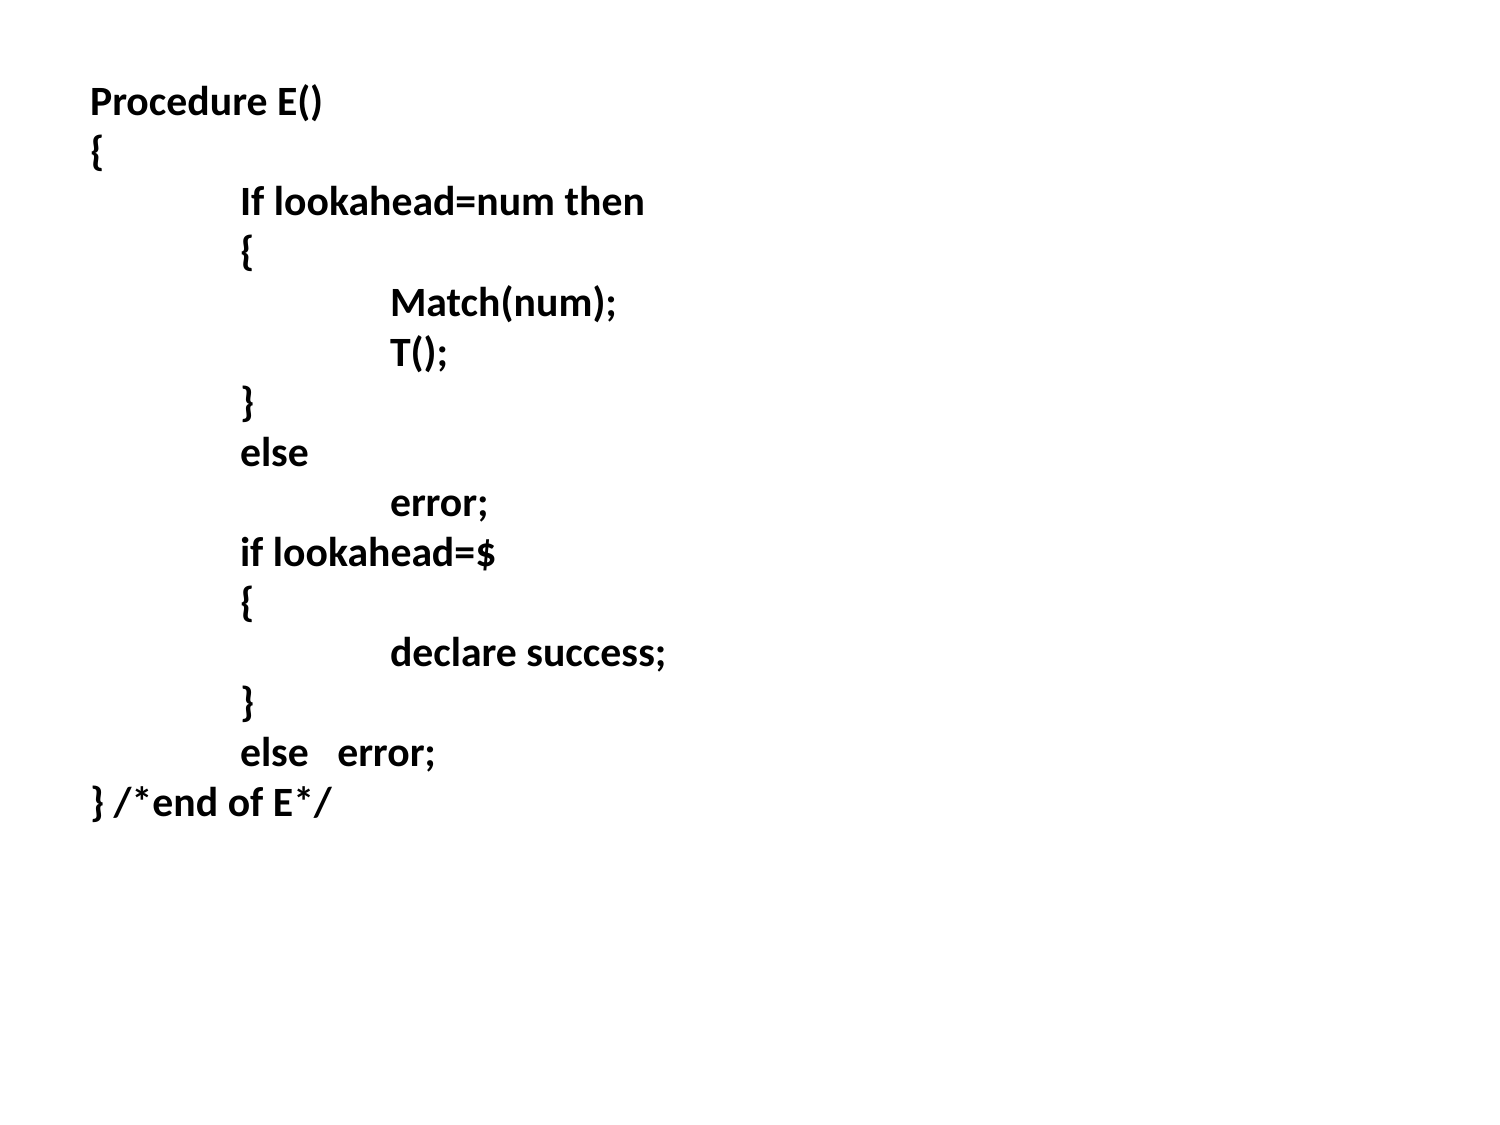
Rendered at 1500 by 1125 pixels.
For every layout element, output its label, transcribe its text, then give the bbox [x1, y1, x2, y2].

list Procedure E() { If lookahead=num then { Match(num); T(); } else error; if lookahead=$ { declare success; } else error; } /*end of E*/ [75, 66, 1425, 1005]
